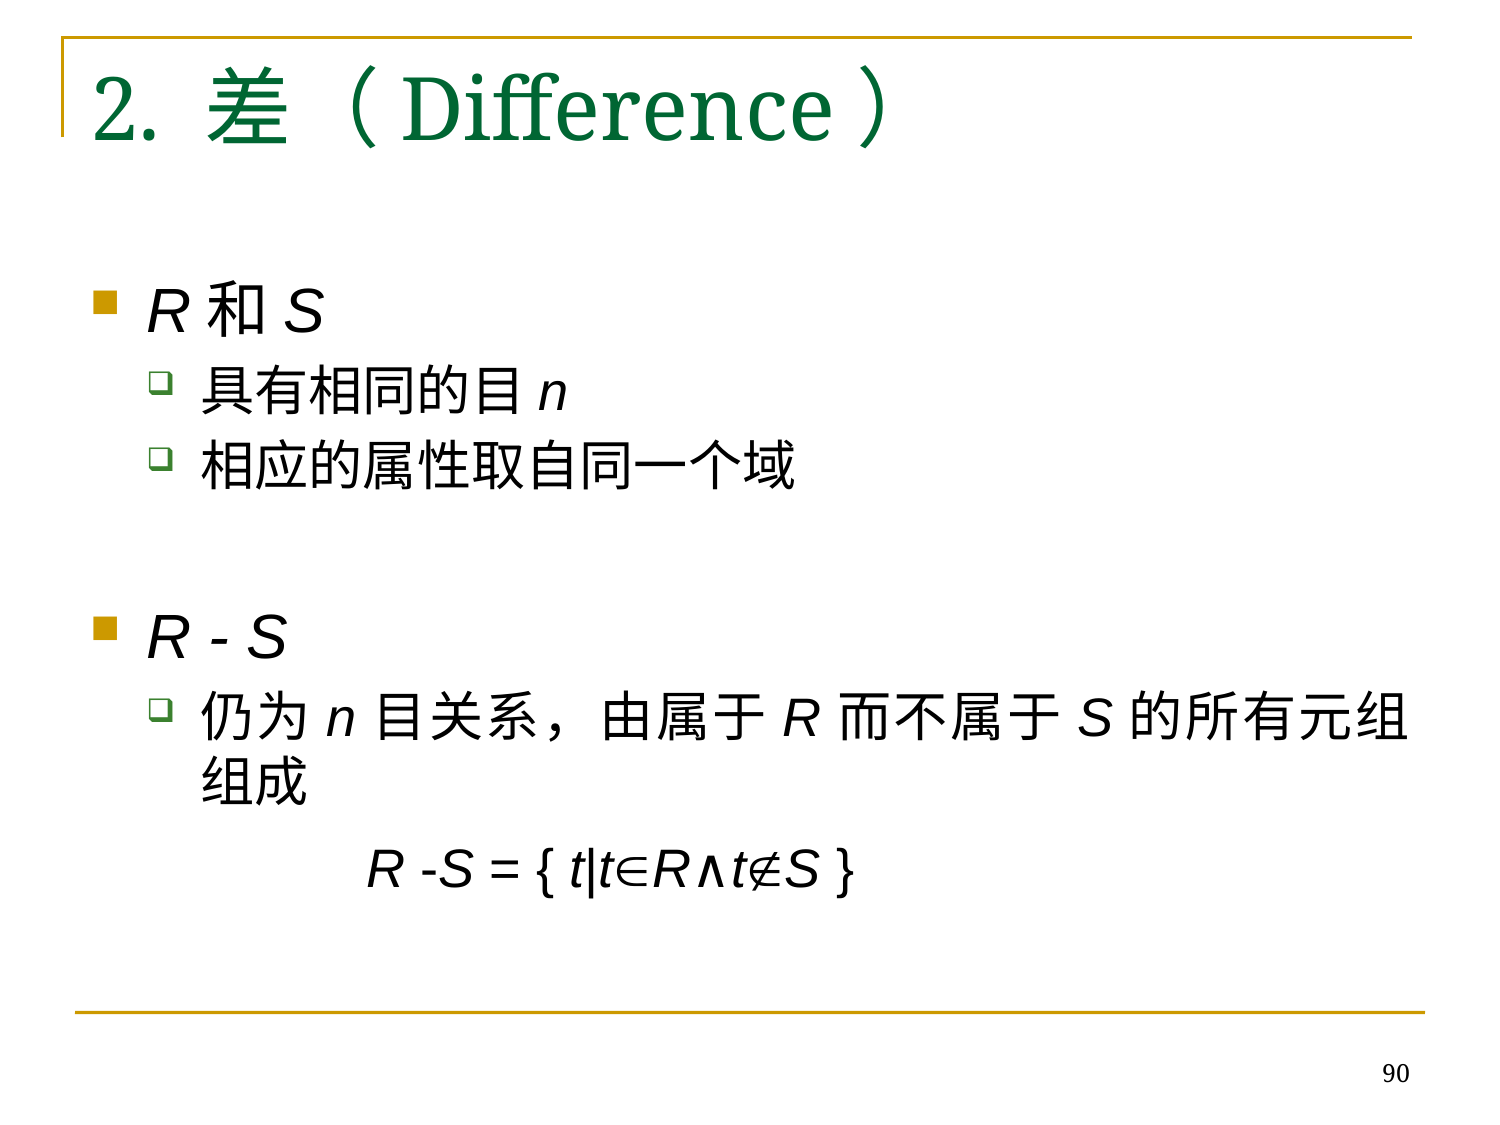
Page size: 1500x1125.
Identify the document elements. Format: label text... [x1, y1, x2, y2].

title 2. 差（Difference） [75, 45, 1425, 233]
list R和S 具有相同的目n 相应的属性取自同一个域 R - S 仍为n目关系，由属于R而不属于S的所有元组组成 R -S = { t|tR∧tS } [75, 262, 1425, 1006]
slide_number 90 [1074, 1024, 1425, 1100]
